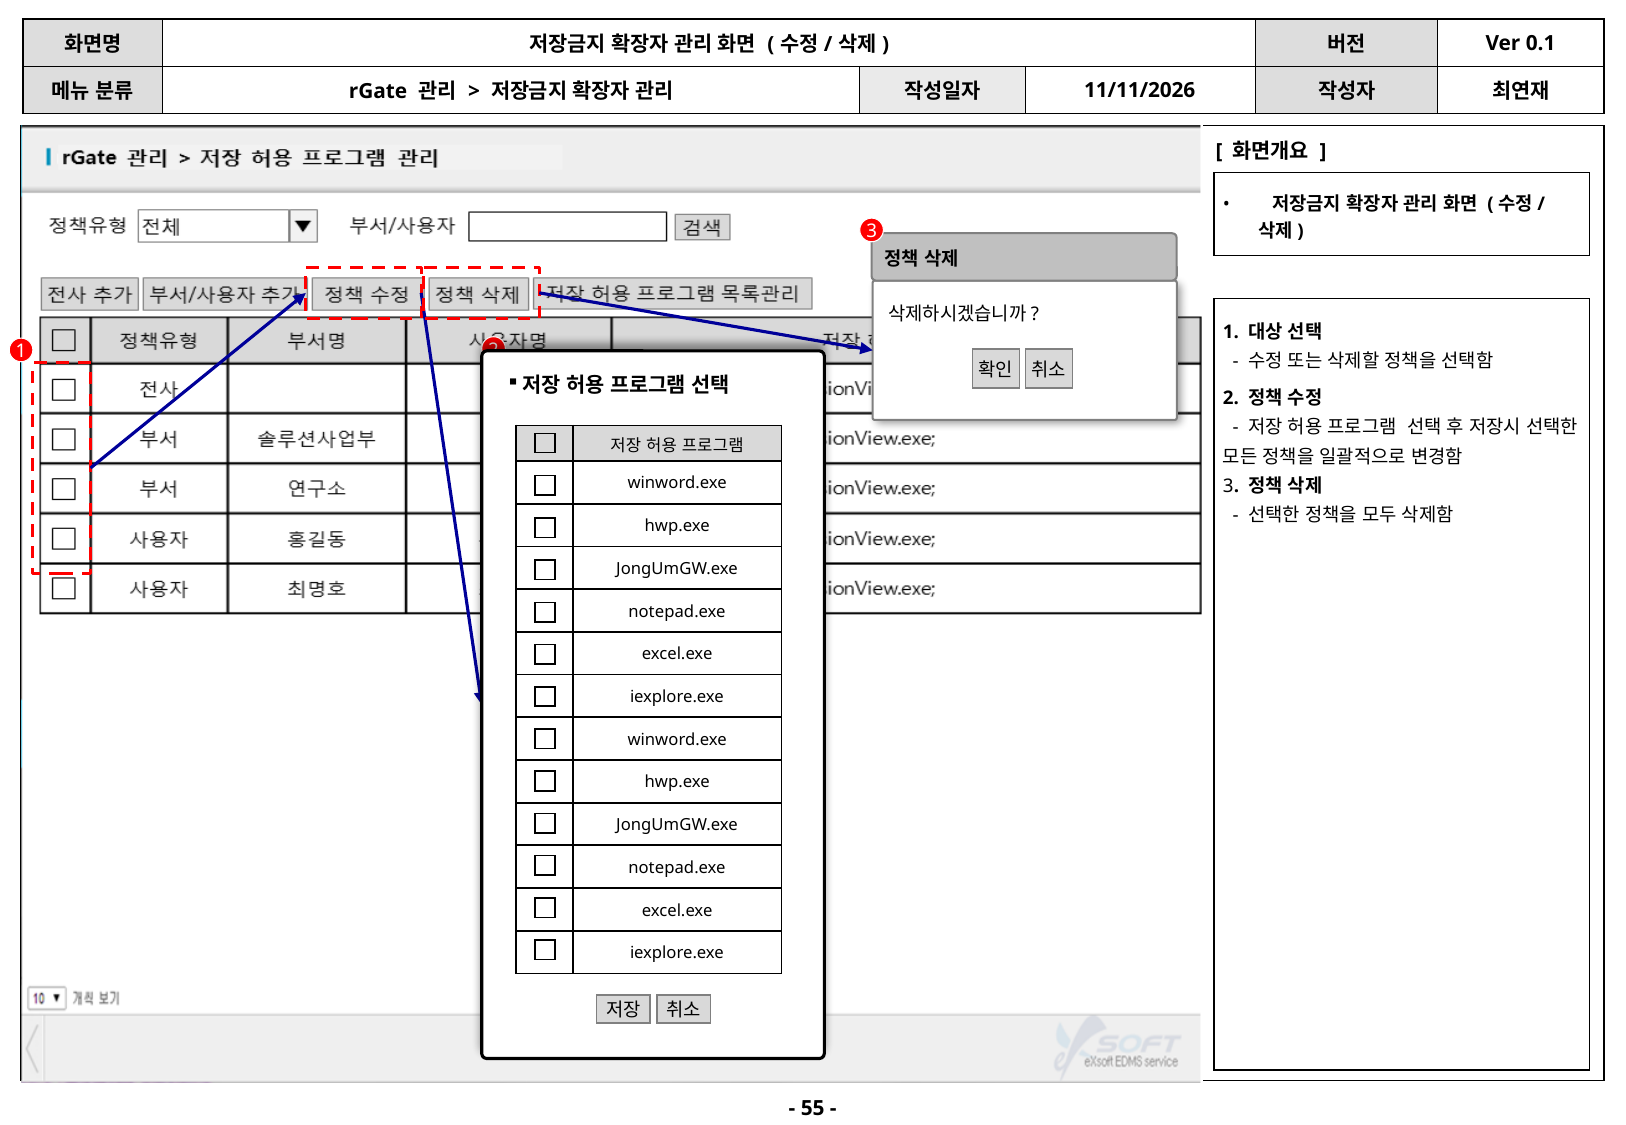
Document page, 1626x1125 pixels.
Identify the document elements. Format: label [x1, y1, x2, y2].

text_box [420, 292, 482, 705]
table_header [1256, 20, 1437, 66]
text_box [90, 292, 307, 469]
table_cell [860, 67, 1025, 113]
table_cell [1256, 67, 1437, 113]
table_cell [1026, 67, 1255, 113]
table_cell [163, 67, 859, 113]
table_header [163, 20, 1255, 66]
text_box [7, 336, 20, 364]
picture [20, 125, 1203, 1083]
text_box [1214, 298, 1590, 1071]
table_header [24, 20, 162, 66]
text_box [1215, 137, 1327, 163]
table_cell [24, 67, 162, 113]
table_cell [1438, 67, 1603, 113]
text_box [1214, 172, 1590, 256]
text_box [538, 217, 1177, 421]
table_header [1438, 20, 1603, 66]
